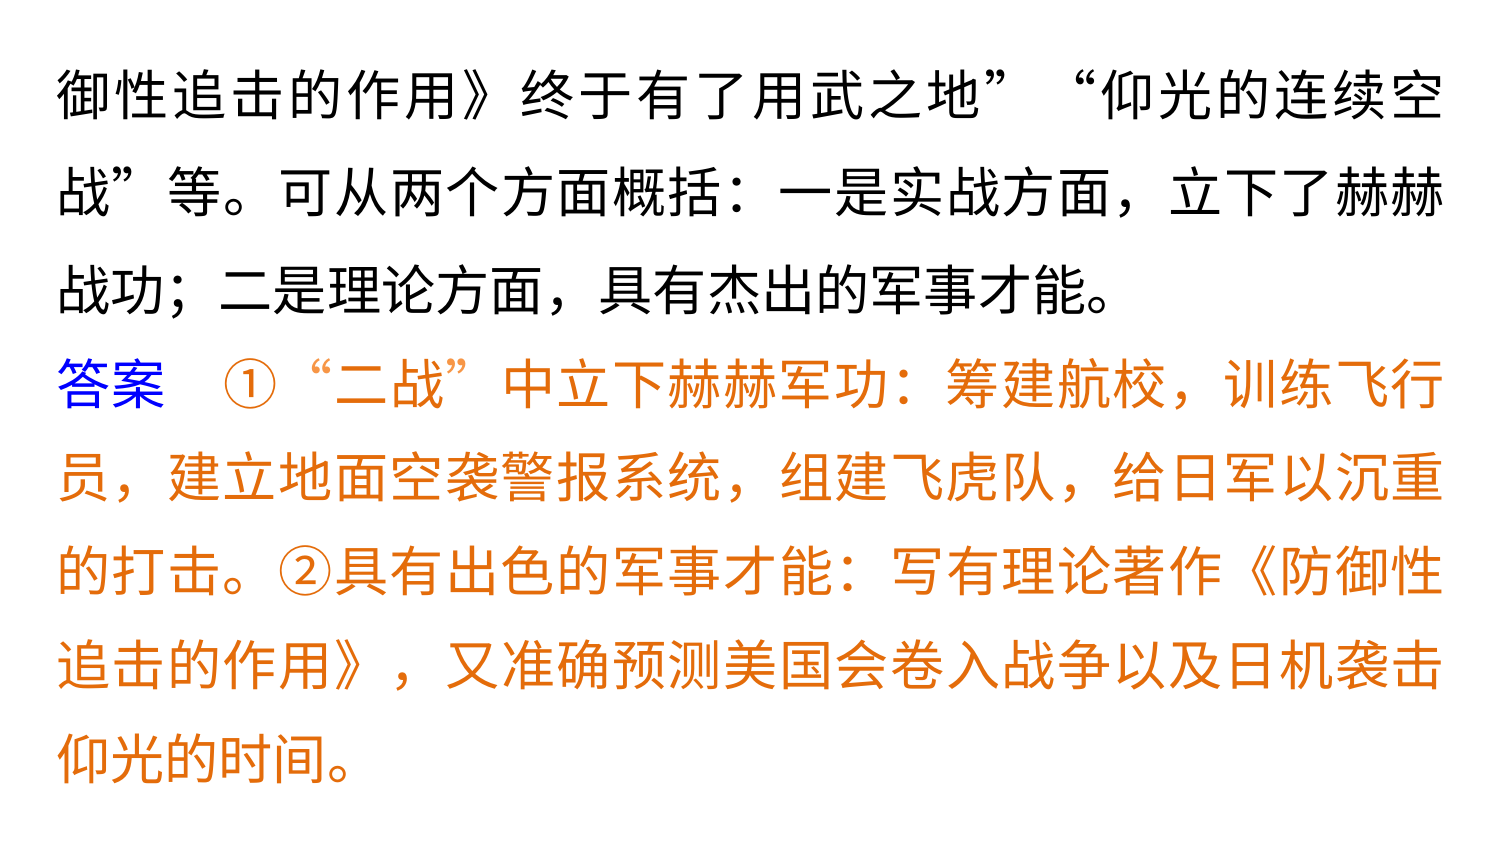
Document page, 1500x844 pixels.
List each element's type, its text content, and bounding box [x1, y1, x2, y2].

text_box 御性追击的作用》终于有了用武之地”“仰光的连续空战”等。可从两个方面概括：一是实战方面，立下了赫赫战功；二是理论方面，具有杰出的军事才能。 答案 ①“二战”中立下赫赫军功：筹建航校，训练飞行员，建立地面空袭警报系统，组建飞虎队，给日军以沉重的打击。②具有出色的军事才能：写有理论著作《防御性追击的作用》，又准确预测美国会卷入战争以及日机袭击仰光的时间。 [41, 21, 1460, 798]
